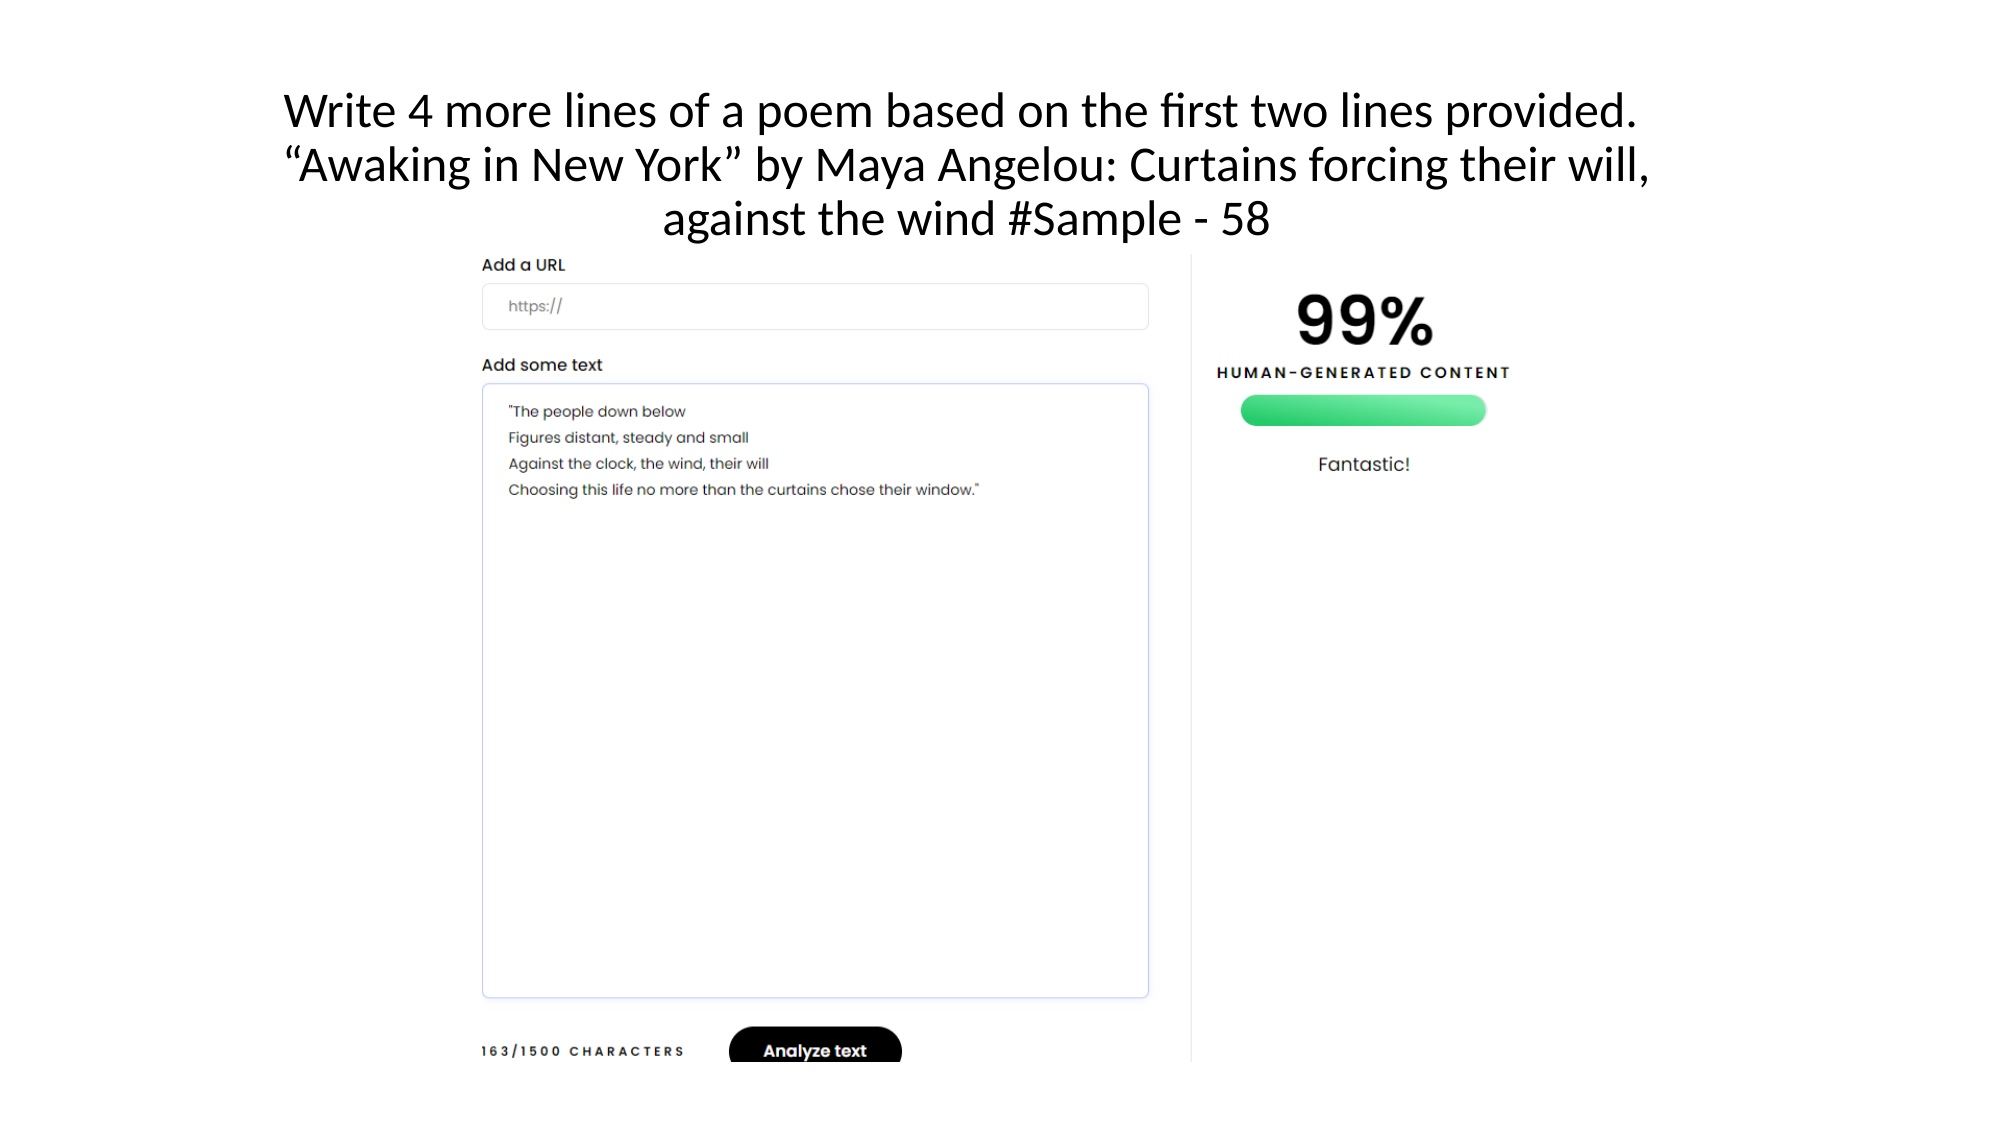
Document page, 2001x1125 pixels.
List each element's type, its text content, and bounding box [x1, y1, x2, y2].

subtitle Write 4 more lines of a poem based on the first two lines provided. “Awaking in New York” by Maya Angelou: Curtains forcing their will, against the wind #Sample - 58 [216, 76, 1717, 255]
picture [482, 254, 1518, 1063]
